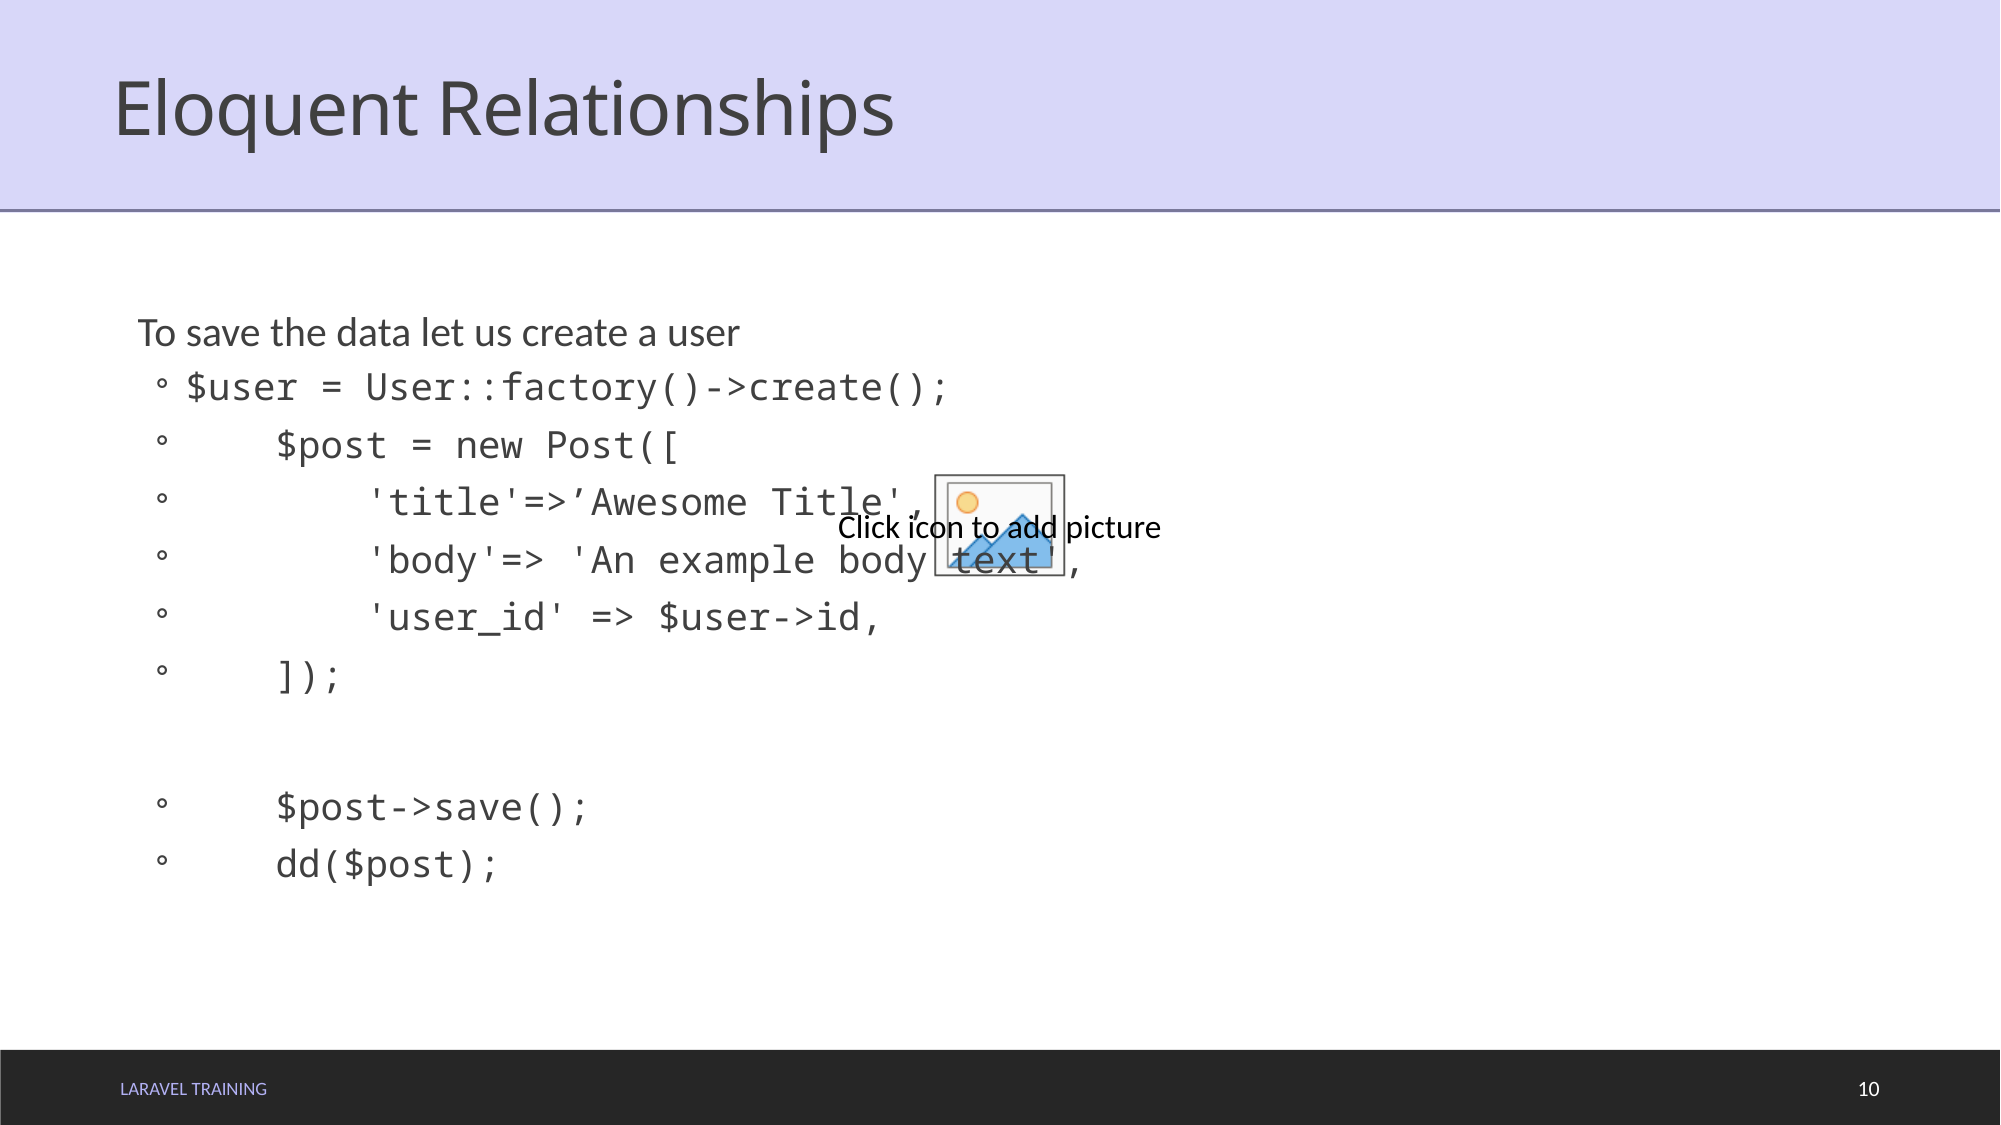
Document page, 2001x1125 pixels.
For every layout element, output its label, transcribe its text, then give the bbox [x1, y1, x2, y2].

footer LARAVEL TRAINING [105, 1062, 1224, 1118]
picture [0, 0, 2000, 1052]
slide_number 10 [1793, 1062, 1895, 1118]
